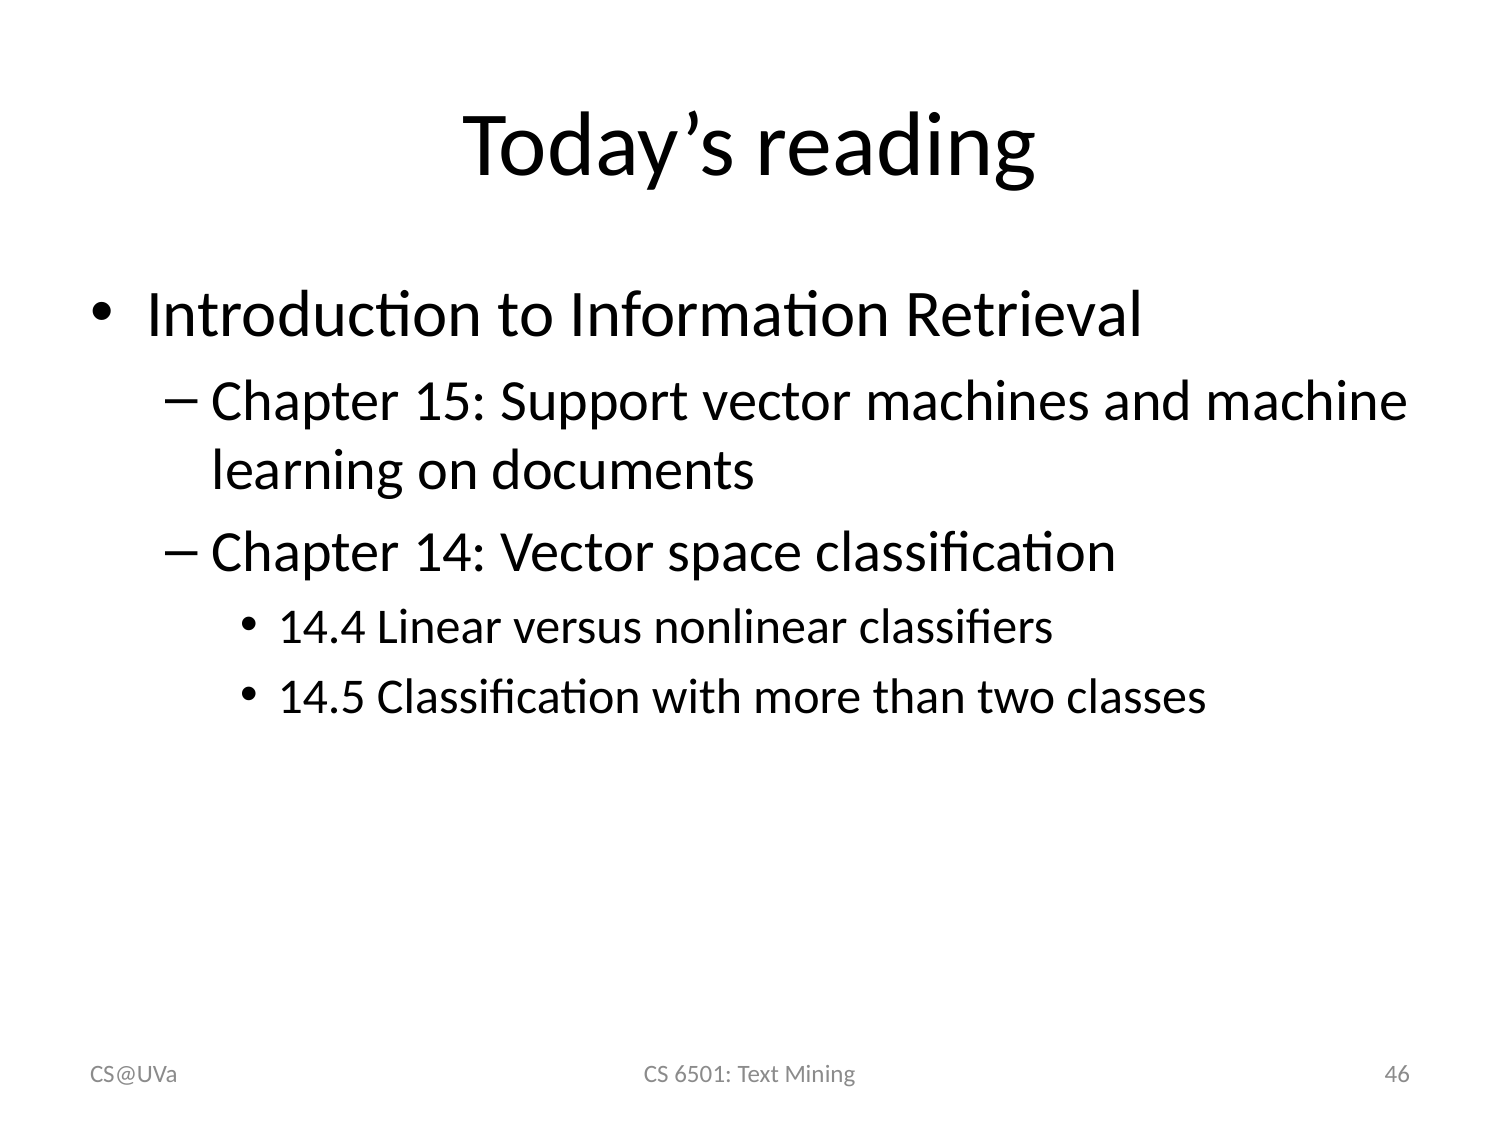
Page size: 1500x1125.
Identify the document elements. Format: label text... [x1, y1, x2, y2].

list Introduction to Information Retrieval Chapter 15: Support vector machines and machine learning on documents Chapter 14: Vector space classification 14.4 Linear versus nonlinear classifiers 14.5 Classification with more than two classes [75, 262, 1425, 1005]
slide_number 46 [1074, 1042, 1425, 1103]
title Today’s reading [75, 45, 1425, 233]
footer CS 6501: Text Mining [512, 1042, 988, 1103]
slide_number CS@UVa [75, 1042, 425, 1103]
